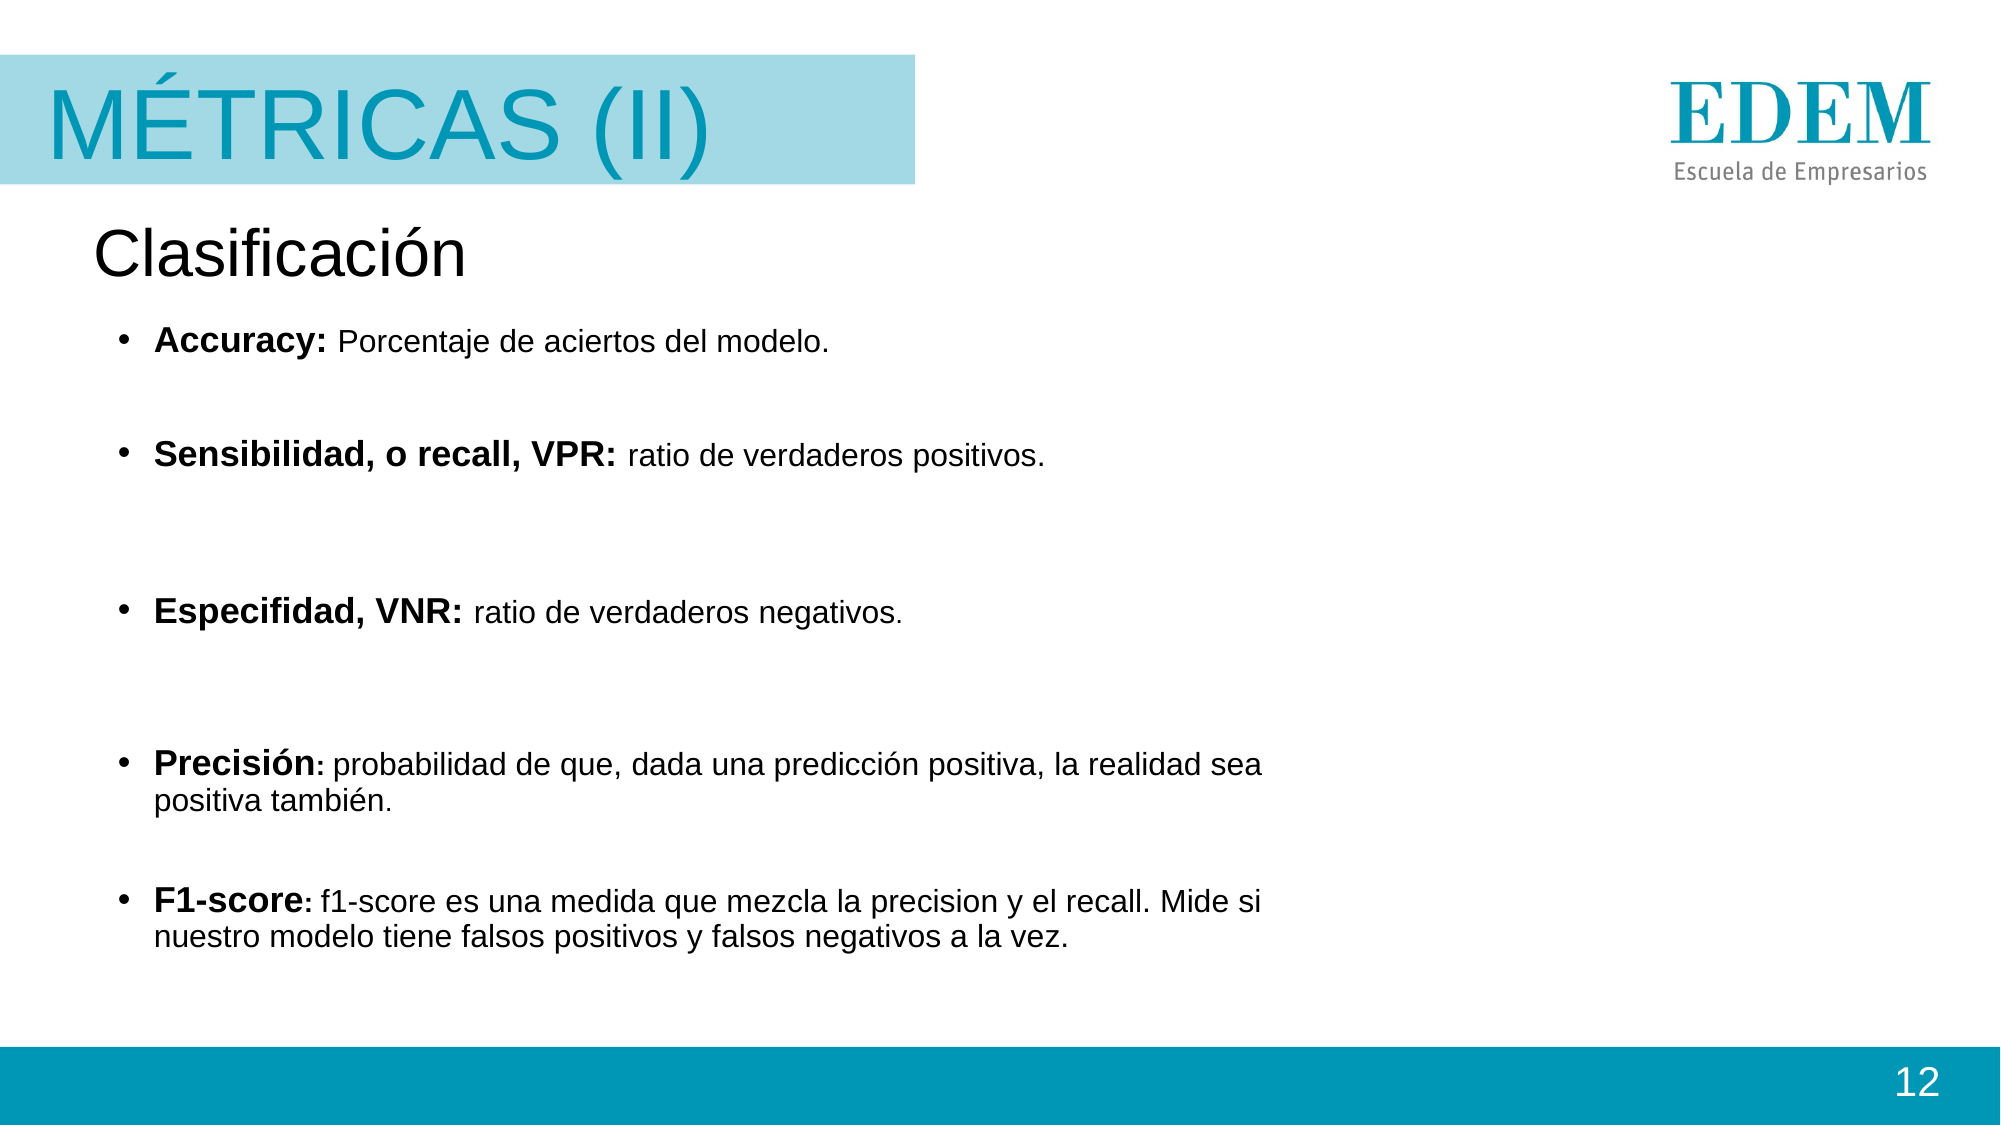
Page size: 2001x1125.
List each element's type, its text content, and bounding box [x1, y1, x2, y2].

text_box Accuracy: Porcentaje de aciertos del modelo. Sensibilidad, o recall, VPR: ratio de verdaderos positivos. Especifidad, VNR: ratio de verdaderos negativos. Precisión: probabilidad de que, dada una predicción positiva, la realidad sea positiva también. F1-score: f1-score es una medida que mezcla la precision y el recall. Mide si nuestro modelo tiene falsos positivos y falsos negativos a la vez. [103, 314, 1299, 349]
text_box [61, 349, 1939, 967]
text_box Clasificación [78, 202, 1756, 279]
text_box Métricas (II) [32, 72, 906, 167]
picture [1643, 54, 1957, 212]
text_box [78, 349, 1838, 446]
